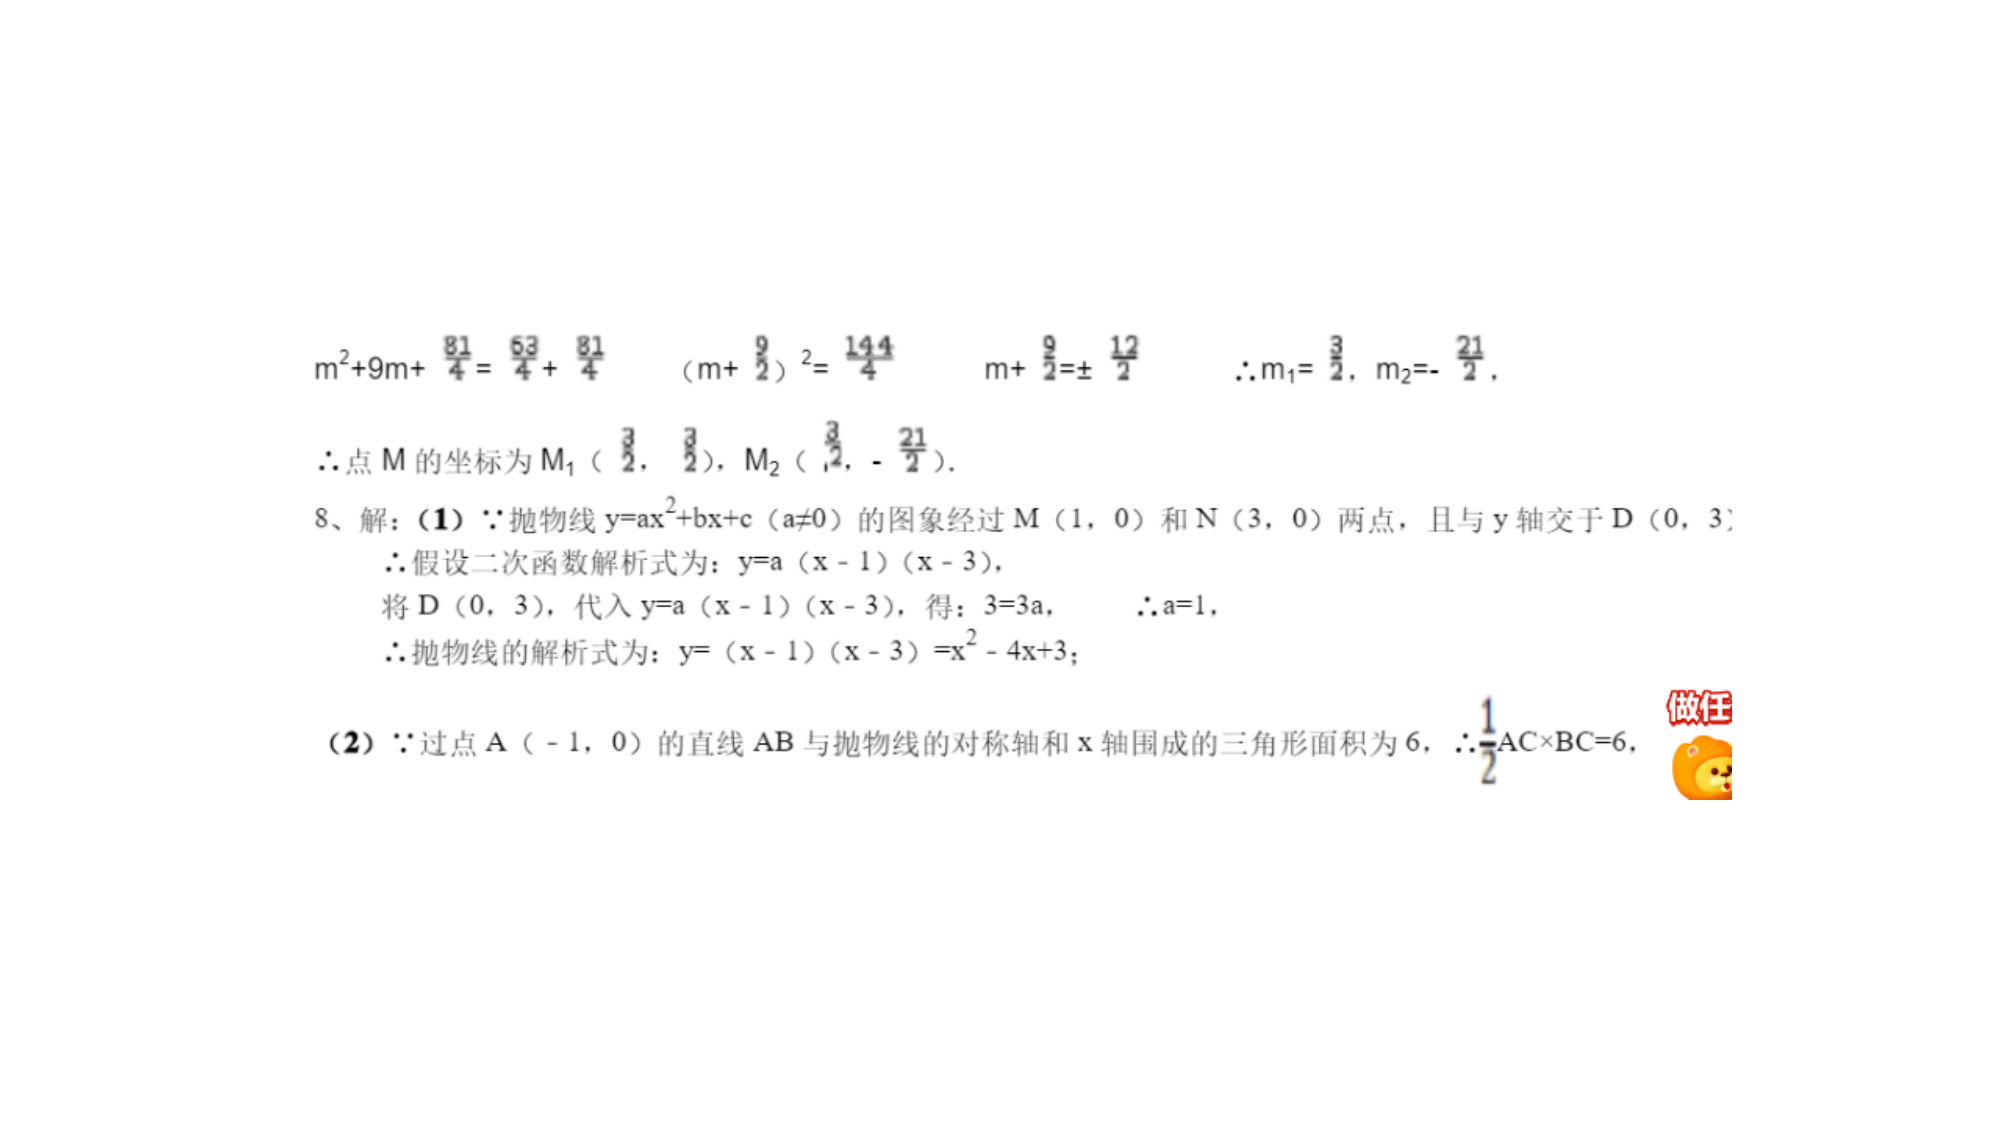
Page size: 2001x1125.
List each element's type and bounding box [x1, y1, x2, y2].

picture [267, 325, 1733, 800]
